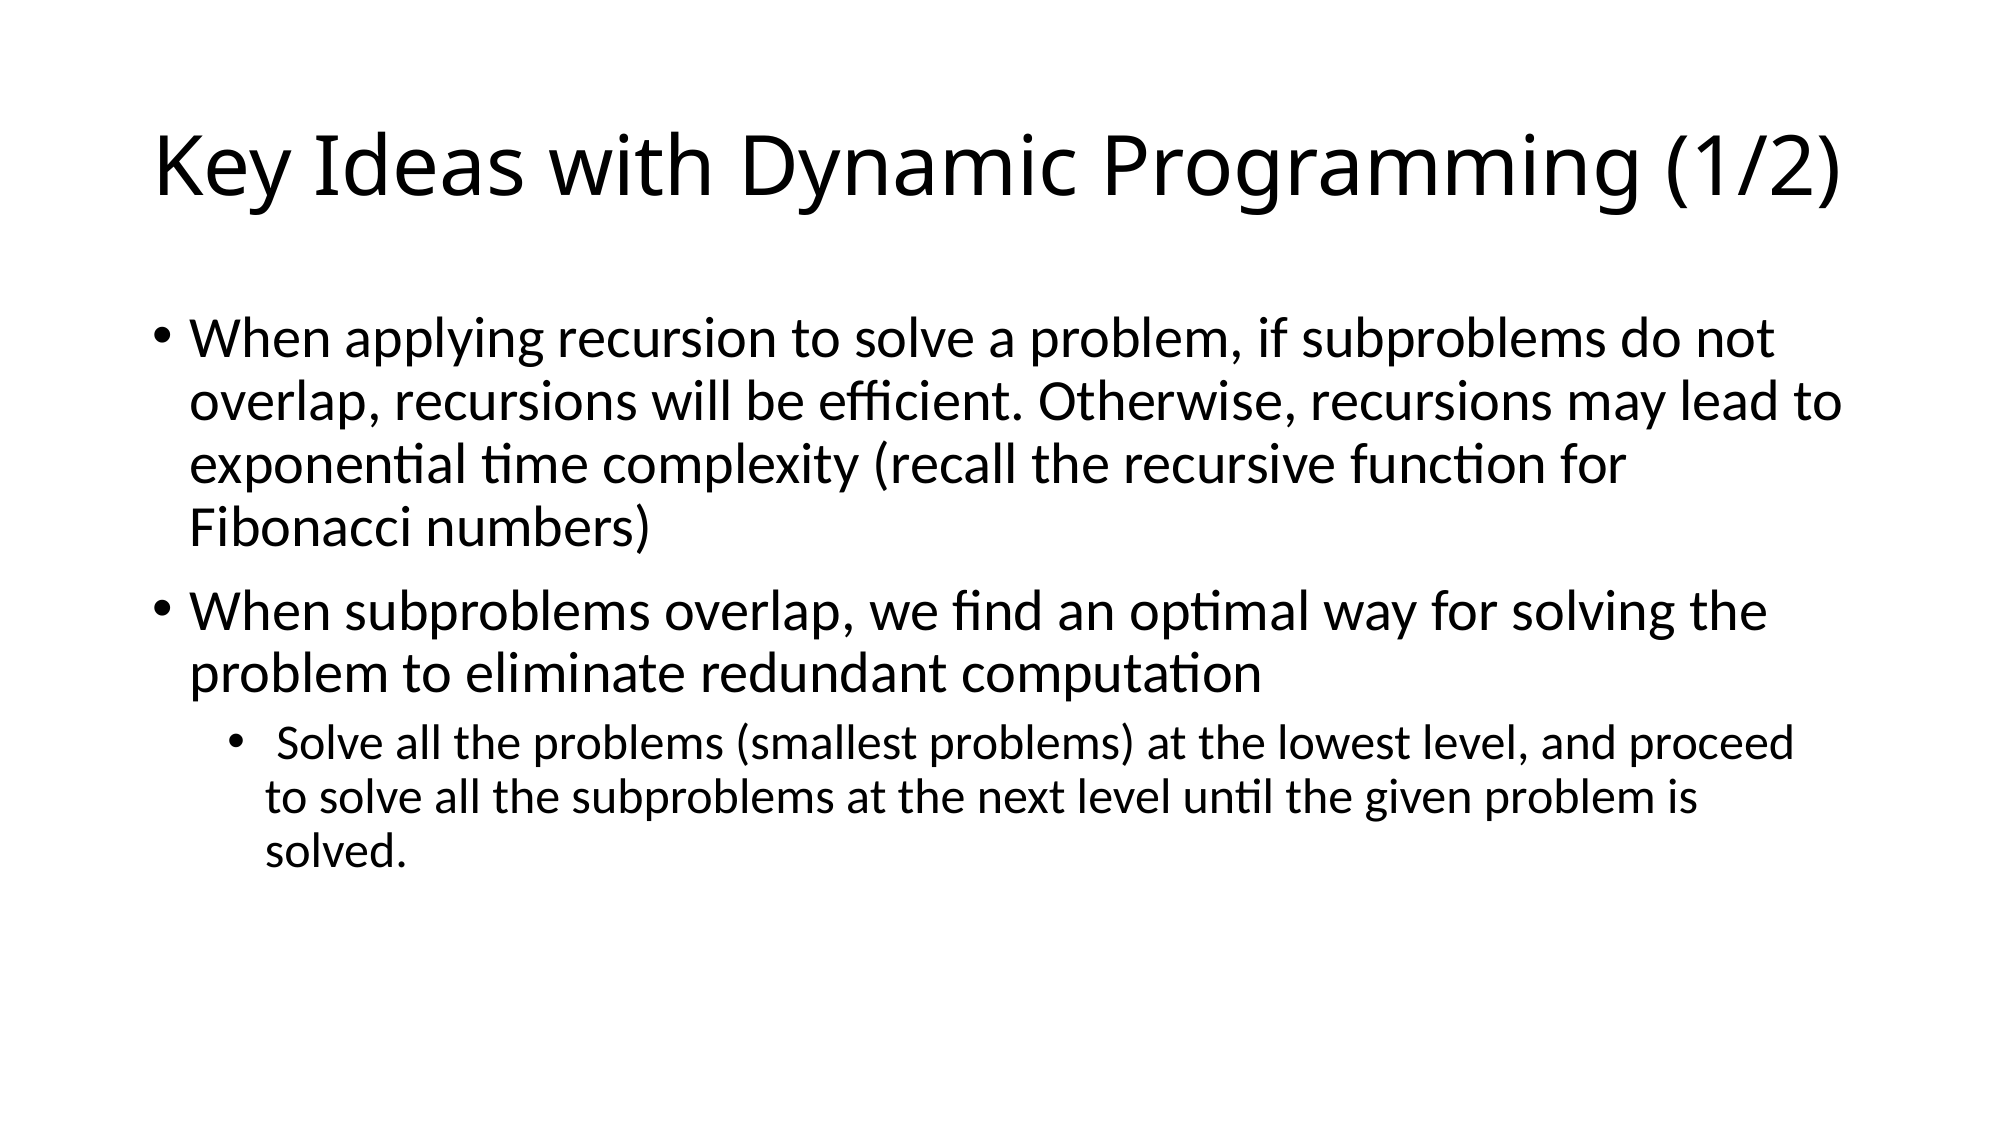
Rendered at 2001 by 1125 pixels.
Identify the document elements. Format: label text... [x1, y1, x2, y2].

title Key Ideas with Dynamic Programming (1/2) [137, 59, 1863, 278]
list When applying recursion to solve a problem, if subproblems do not overlap, recursions will be efficient. Otherwise, recursions may lead to exponential time complexity (recall the recursive function for Fibonacci numbers) When subproblems overlap, we find an optimal way for solving the problem to eliminate redundant computation Solve all the problems (smallest problems) at the lowest level, and proceed to solve all the subproblems at the next level until the given problem is solved. [137, 299, 1863, 1014]
